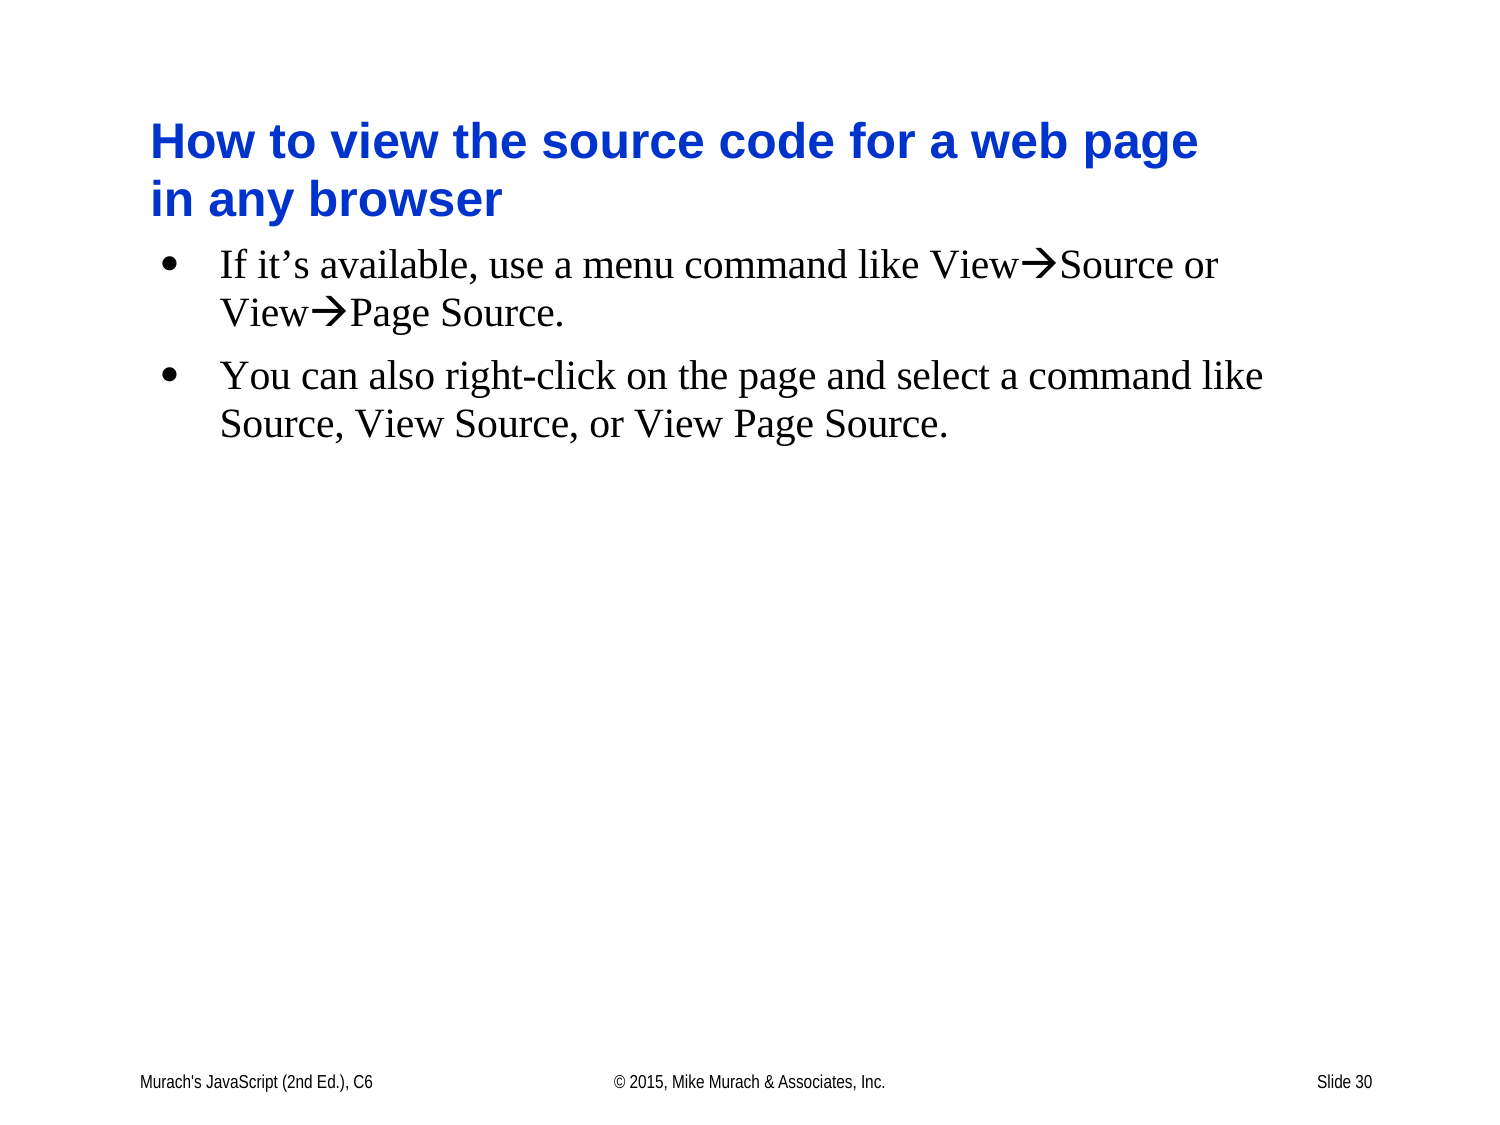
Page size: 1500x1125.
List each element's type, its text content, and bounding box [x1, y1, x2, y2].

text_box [162, 237, 1361, 461]
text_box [149, 112, 1348, 241]
slide_number Slide 30 [1074, 1025, 1388, 1100]
footer © 2015, Mike Murach & Associates, Inc. [474, 1025, 1025, 1100]
slide_number Murach's JavaScript (2nd Ed.), C6 [125, 1025, 450, 1100]
